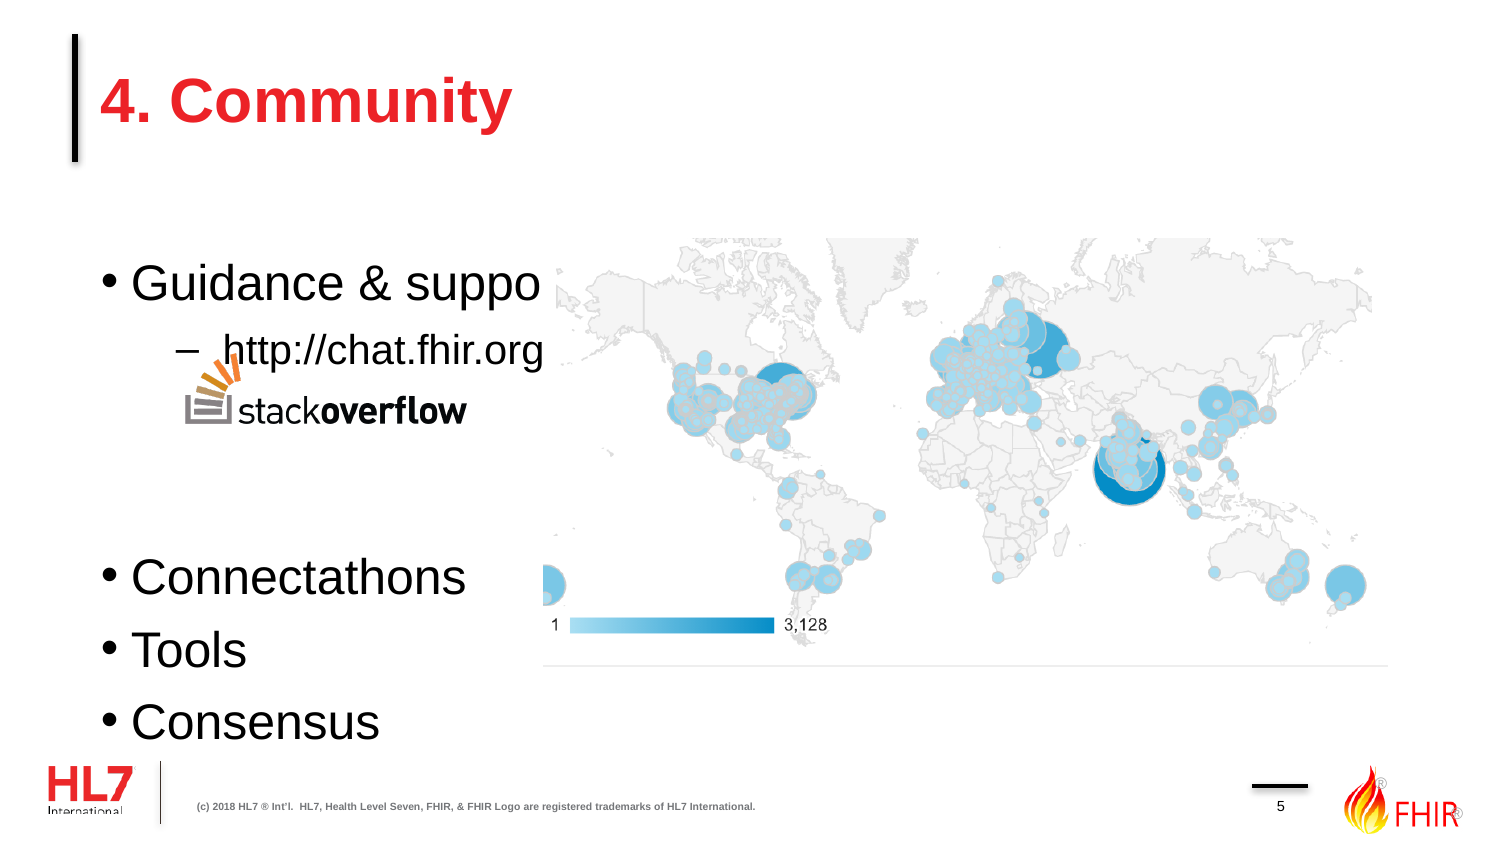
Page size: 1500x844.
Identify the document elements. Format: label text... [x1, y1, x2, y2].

title 4. Community [100, 33, 1451, 163]
picture [543, 237, 1388, 668]
footer (c) 2018 HL7 ® Int’l. HL7, Health Level Seven, FHIR, & FHIR Logo are registered trademarks of HL7 International. [196, 786, 941, 813]
list Guidance & support http://chat.fhir.org Connectathons Tools Consensus [100, 250, 1451, 731]
slide_number 5 [1258, 786, 1304, 814]
picture [185, 353, 468, 425]
picture [1339, 760, 1463, 837]
